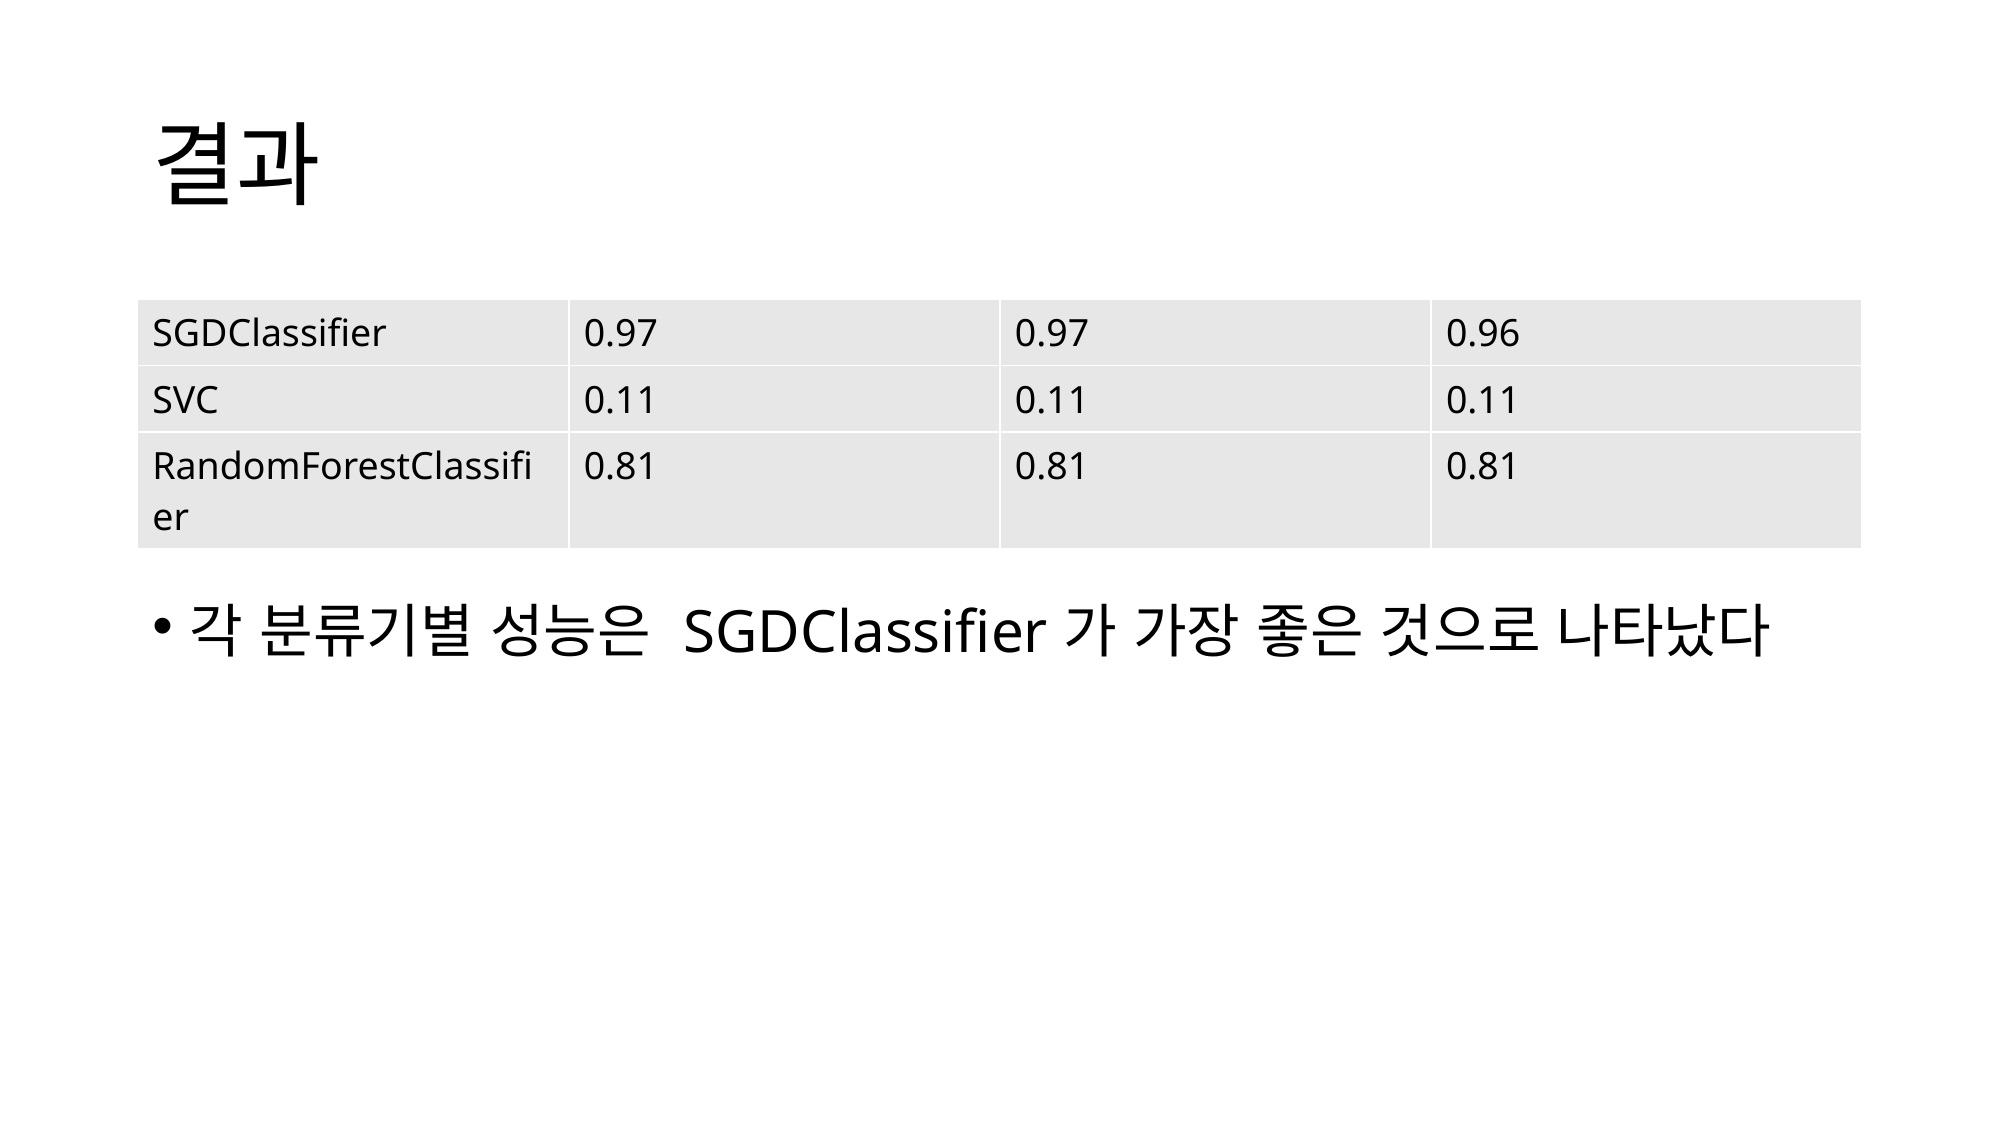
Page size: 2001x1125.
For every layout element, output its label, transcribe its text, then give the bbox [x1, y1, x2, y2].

title 결과 [137, 59, 1863, 278]
text_box 각 분류기별 성능은 SGDClassifier가 가장 좋은 것으로 나타났다 [137, 299, 1863, 1014]
